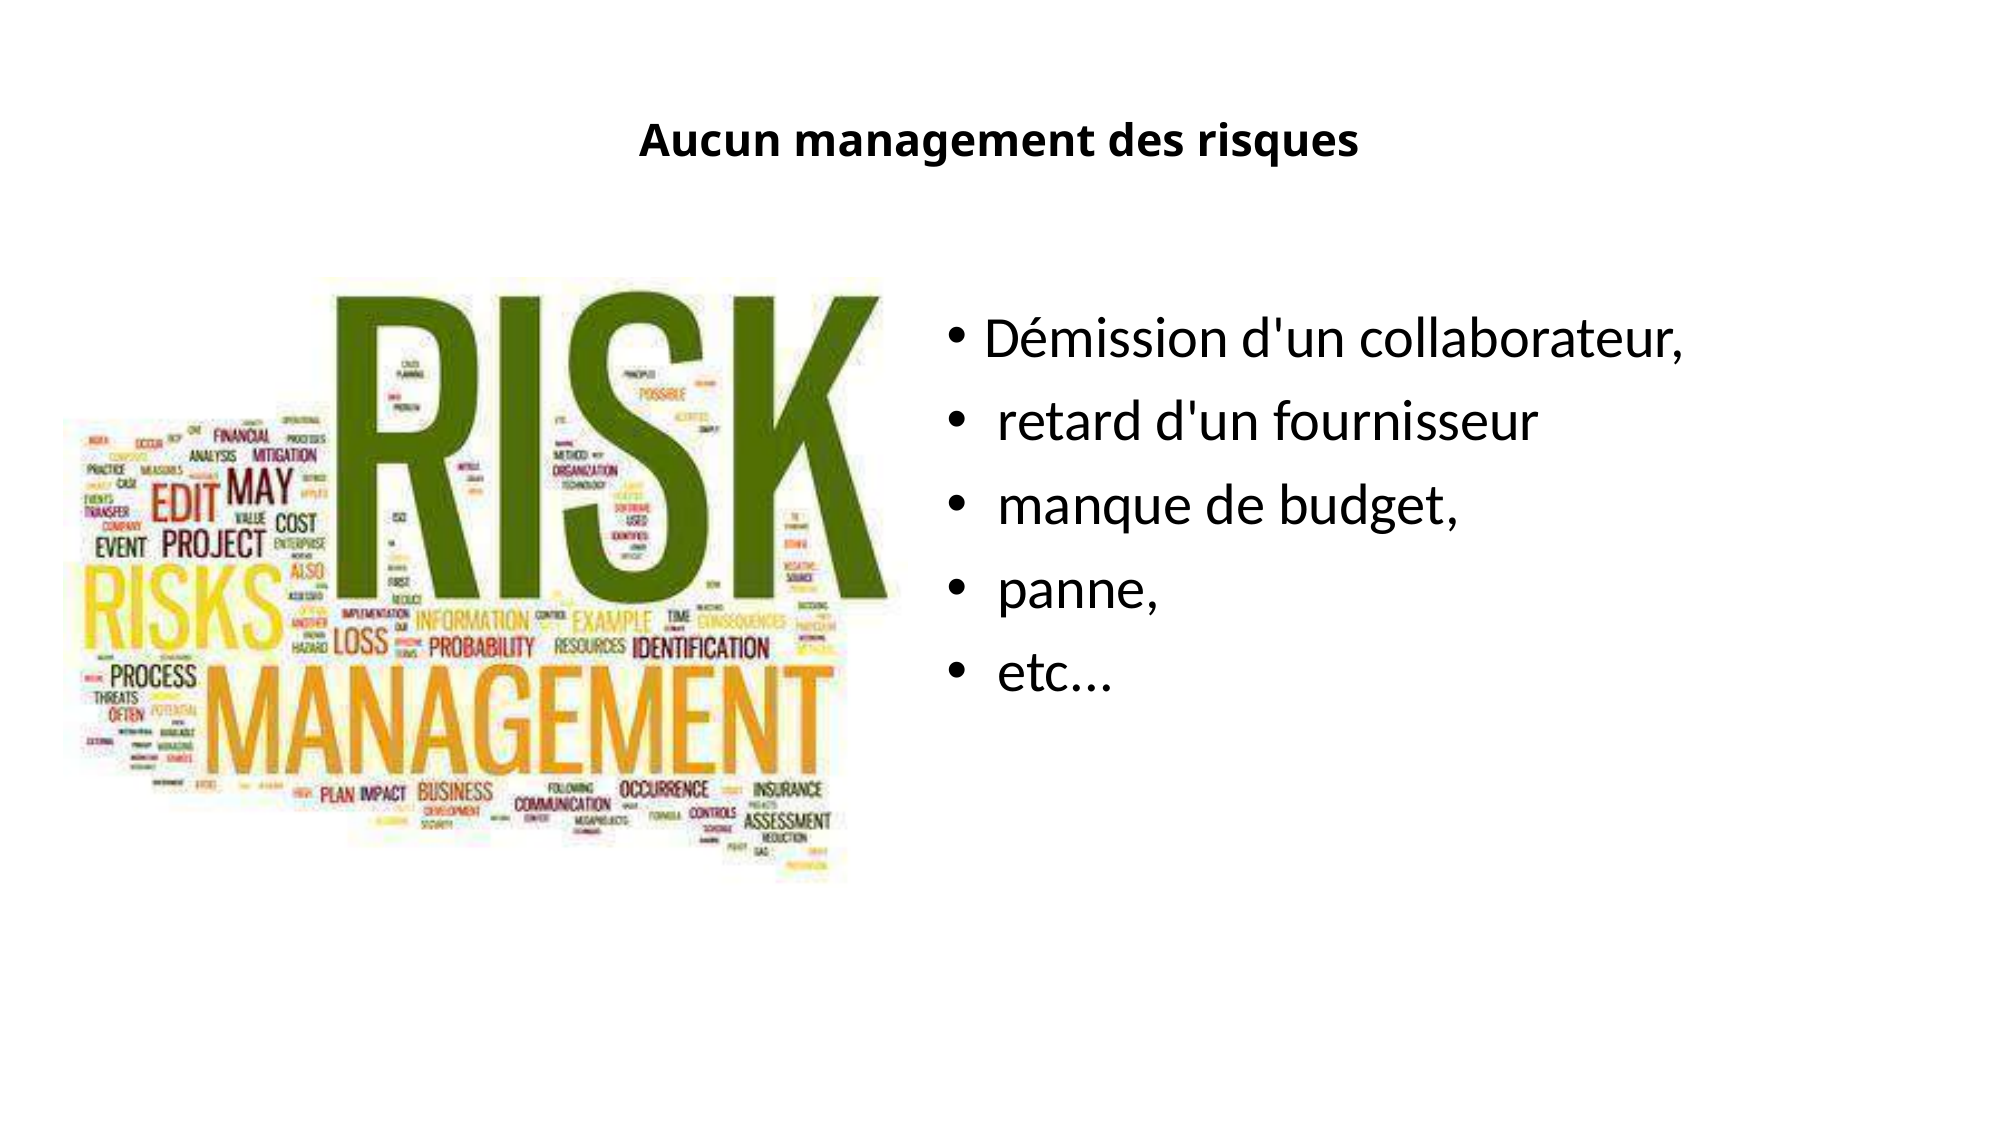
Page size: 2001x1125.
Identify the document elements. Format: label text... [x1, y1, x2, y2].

list Démission d'un collaborateur, retard d'un fournisseur manque de budget, panne, etc... [931, 299, 1863, 1014]
title Aucun management des risques [137, 59, 1863, 278]
picture [63, 277, 908, 888]
